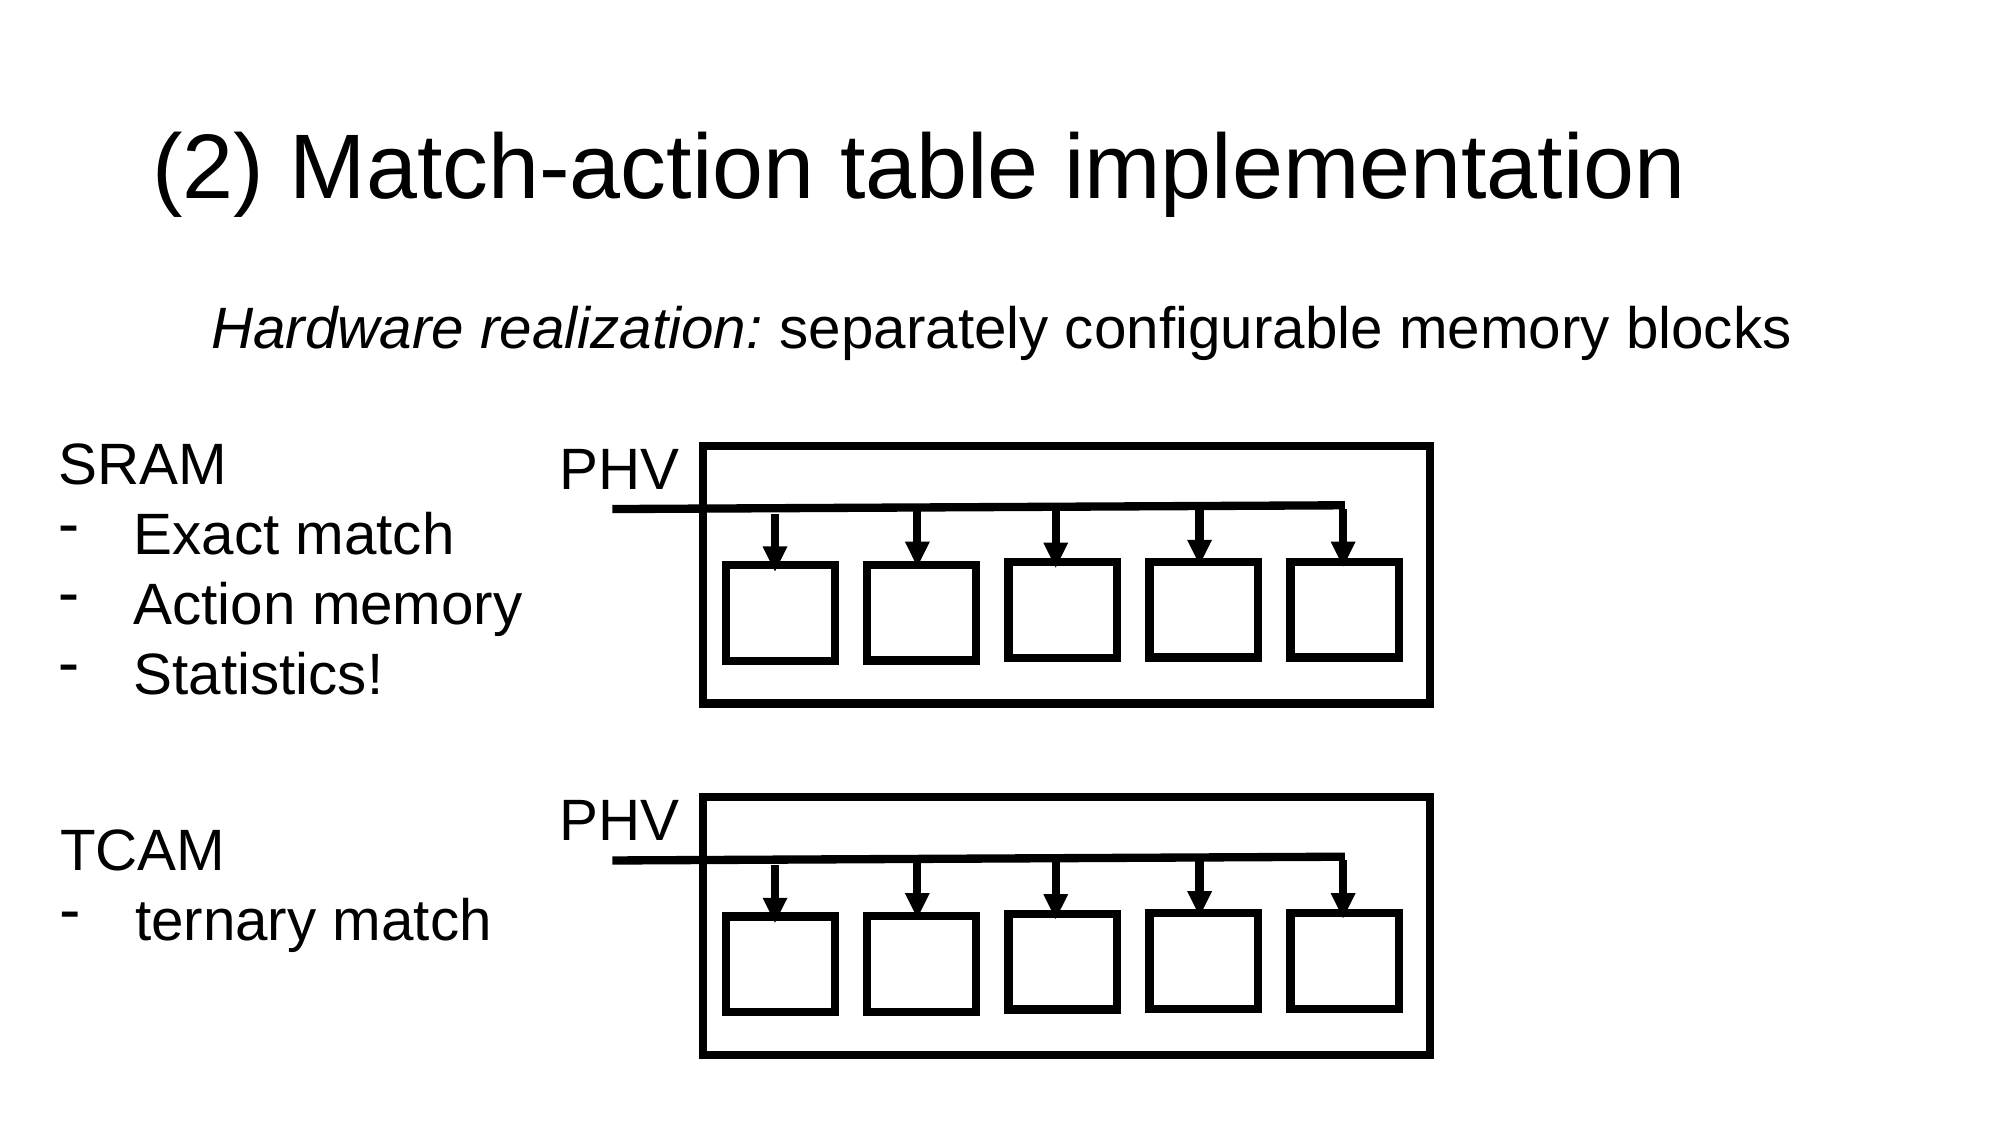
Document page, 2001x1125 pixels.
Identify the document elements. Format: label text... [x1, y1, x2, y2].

title (2) Match-action table implementation [137, 59, 1863, 278]
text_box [544, 775, 1431, 1055]
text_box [544, 423, 1431, 704]
text_box SRAM Exact match Action memory Statistics! [43, 418, 591, 714]
text_box TCAM ternary match [45, 804, 544, 1030]
text_box Hardware realization: separately configurable memory blocks [196, 282, 1861, 368]
